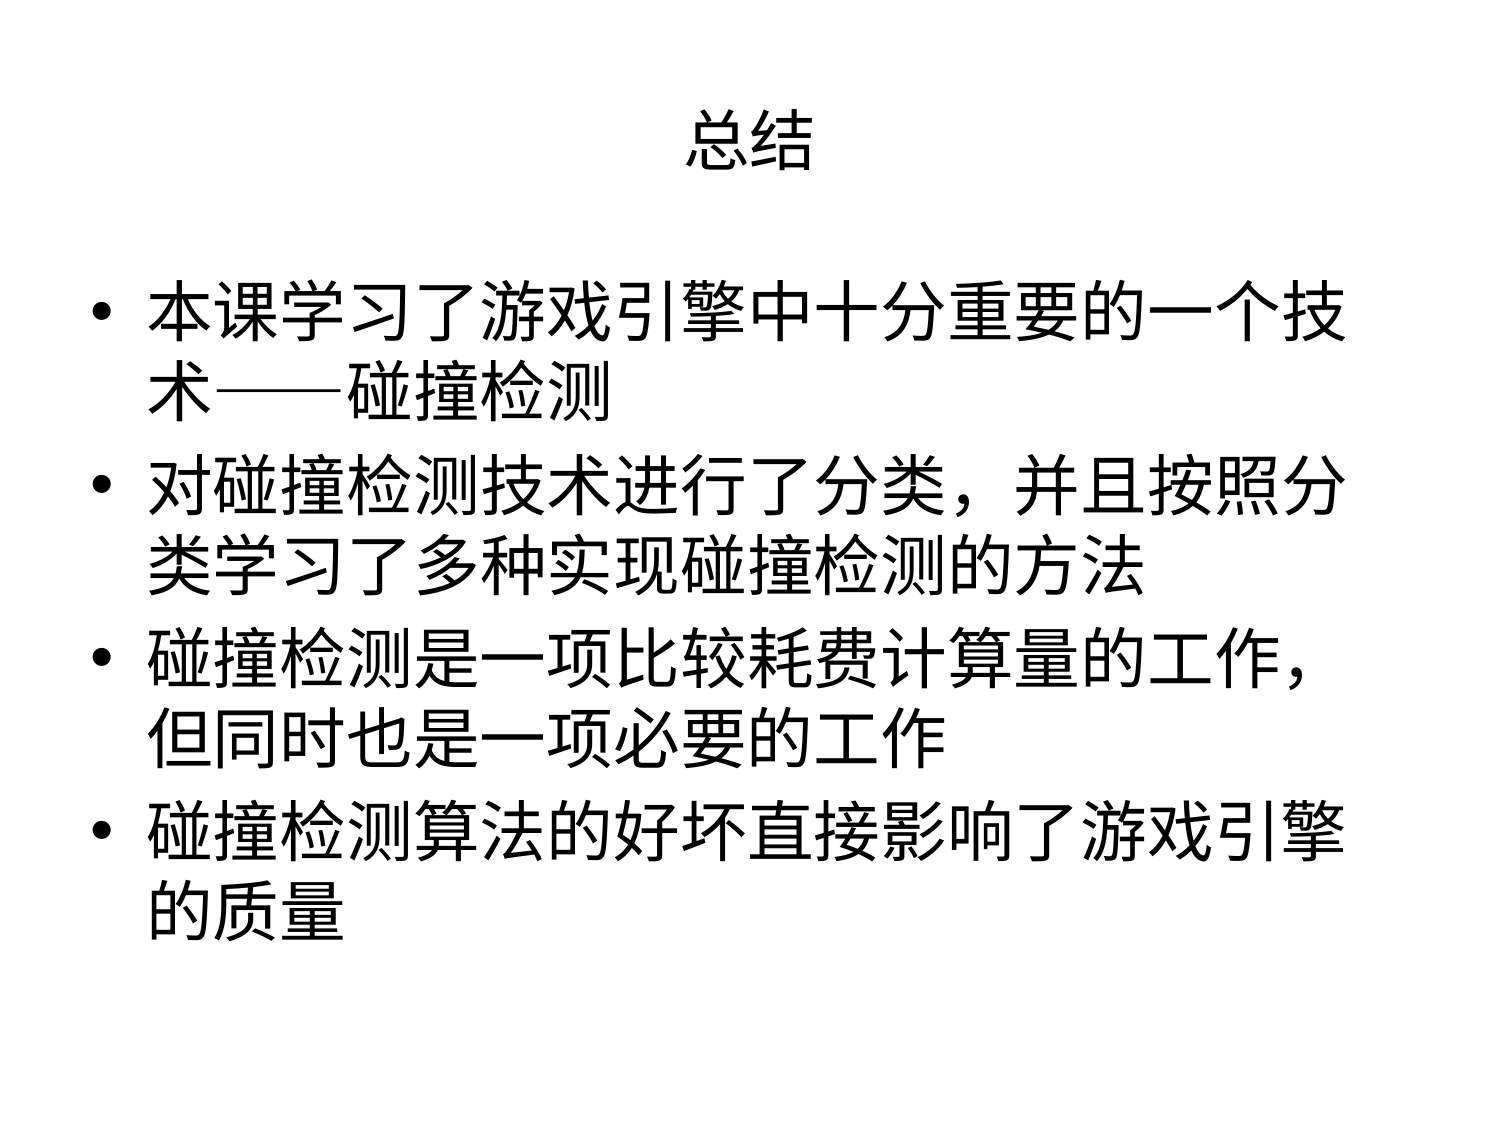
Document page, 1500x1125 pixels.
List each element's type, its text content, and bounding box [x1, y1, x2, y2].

list 本课学习了游戏引擎中十分重要的一个技术——碰撞检测 对碰撞检测技术进行了分类，并且按照分类学习了多种实现碰撞检测的方法 碰撞检测是一项比较耗费计算量的工作，但同时也是一项必要的工作 碰撞检测算法的好坏直接影响了游戏引擎的质量 [75, 262, 1425, 1005]
title 总结 [75, 45, 1425, 233]
